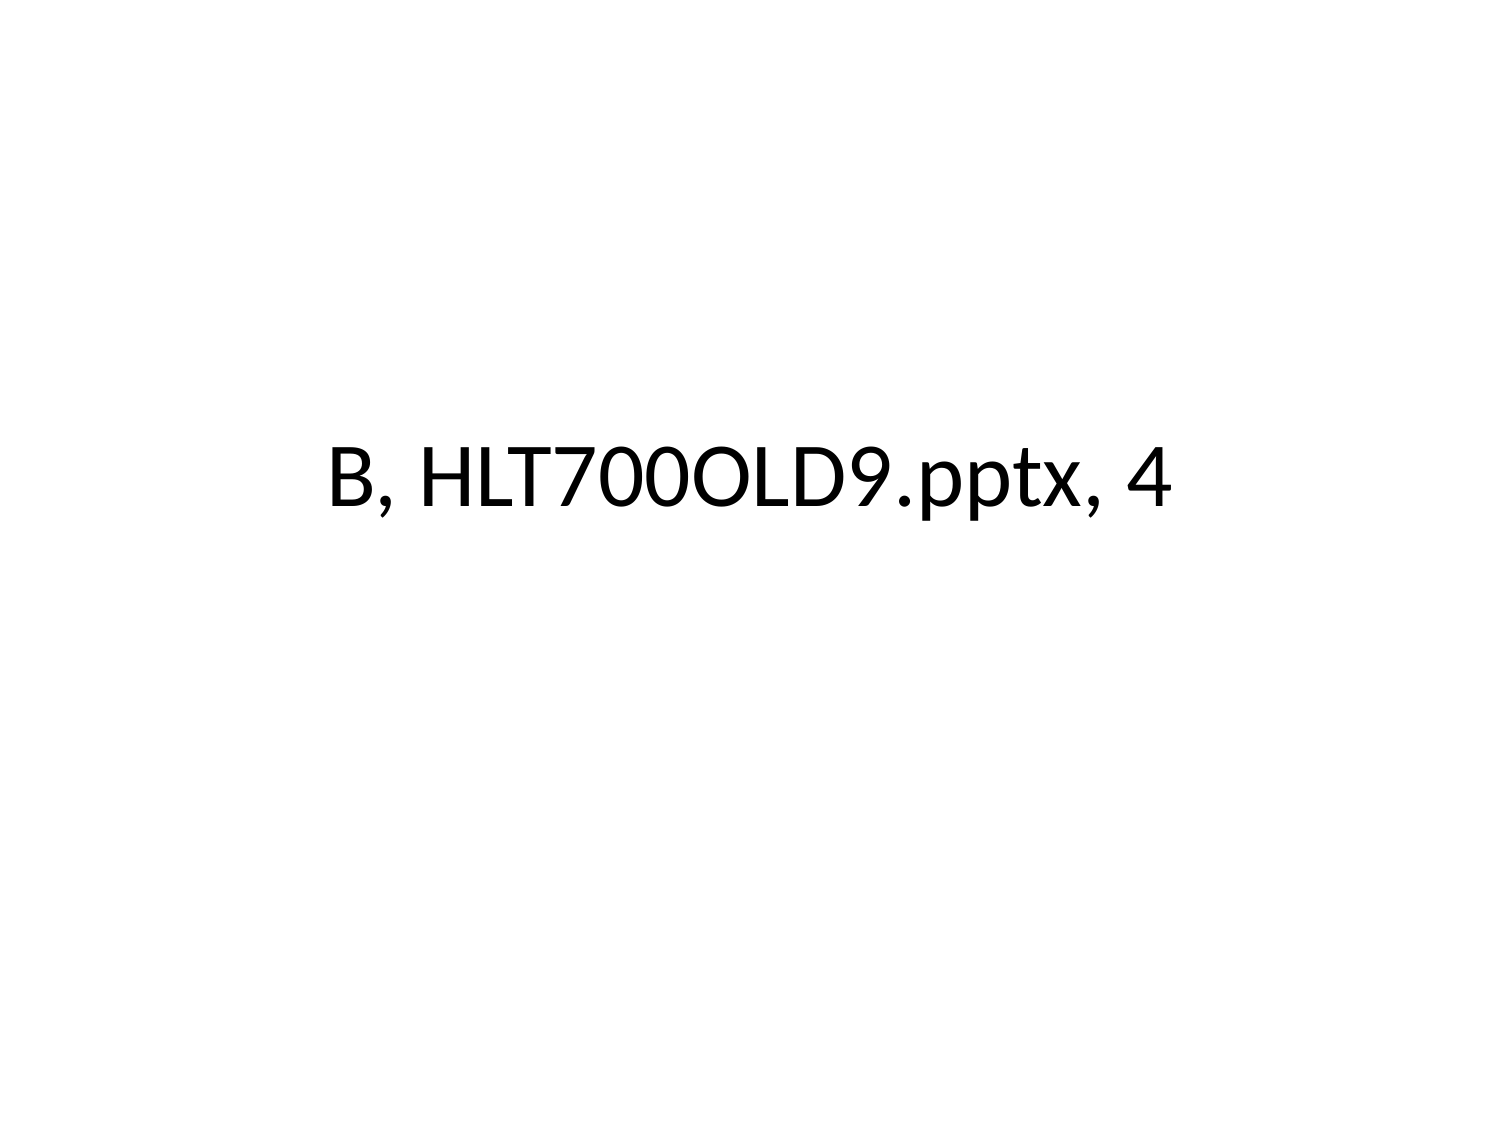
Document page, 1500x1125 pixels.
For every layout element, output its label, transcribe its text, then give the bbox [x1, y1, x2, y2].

title B, HLT700OLD9.pptx, 4 [112, 349, 1388, 591]
